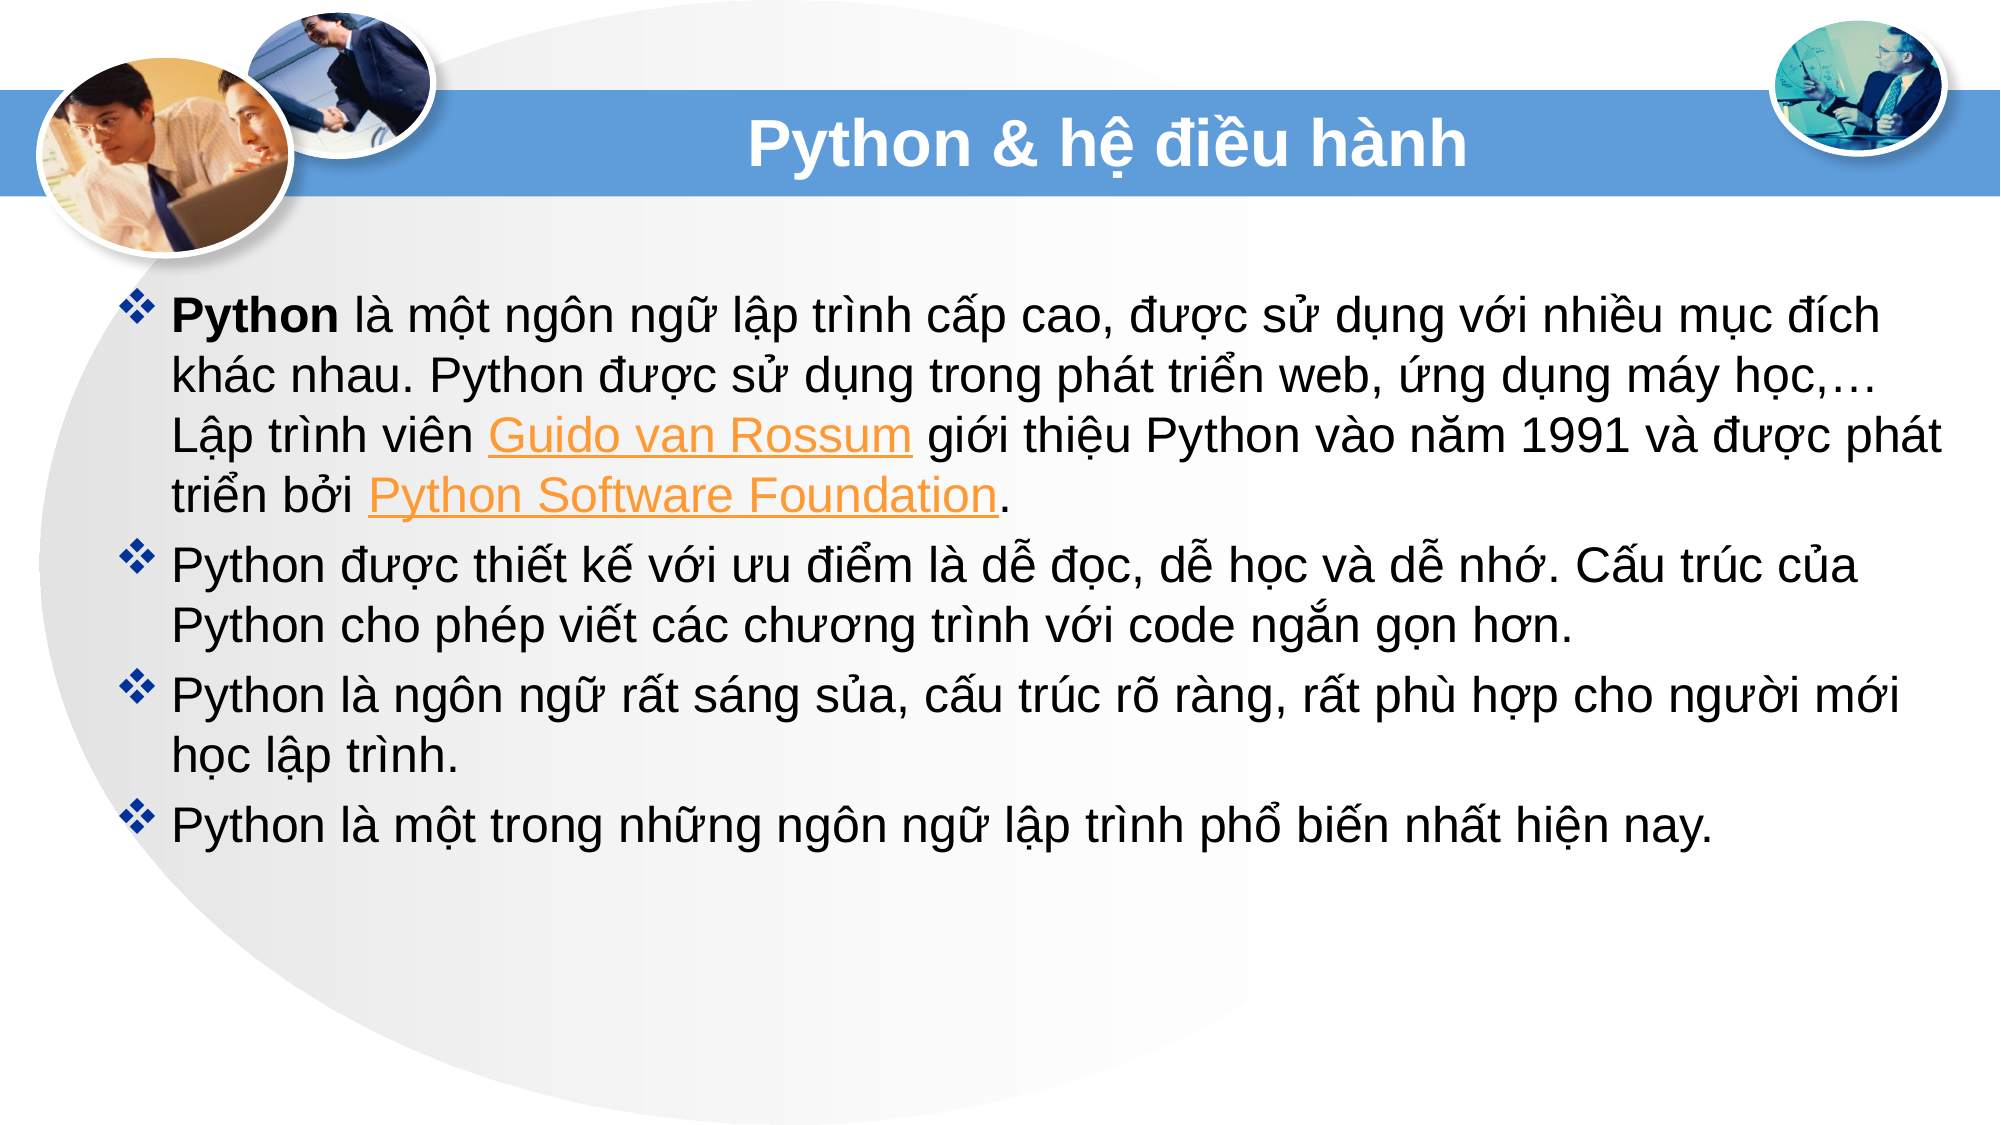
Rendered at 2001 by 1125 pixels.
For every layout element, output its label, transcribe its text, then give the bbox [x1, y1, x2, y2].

picture [248, 13, 430, 152]
picture [1775, 21, 1941, 150]
title Python & hệ điều hành [450, 99, 1767, 180]
picture [43, 58, 288, 252]
list Python là một ngôn ngữ lập trình cấp cao, được sử dụng với nhiều mục đích khác nhau. Python được sử dụng trong phát triển web, ứng dụng máy học,… Lập trình viên Guido van Rossum giới thiệu Python vào năm 1991 và được phát triển bởi Python Software Foundation. Python được thiết kế với ưu điểm là dễ đọc, dễ học và dễ nhớ. Cấu trúc của Python cho phép viết các chương trình với code ngắn gọn hơn. Python là ngôn ngữ rất sáng sủa, cấu trúc rõ ràng, rất phù hợp cho người mới học lập trình. Python là một trong những ngôn ngữ lập trình phổ biến nhất hiện nay. [99, 275, 1969, 1038]
